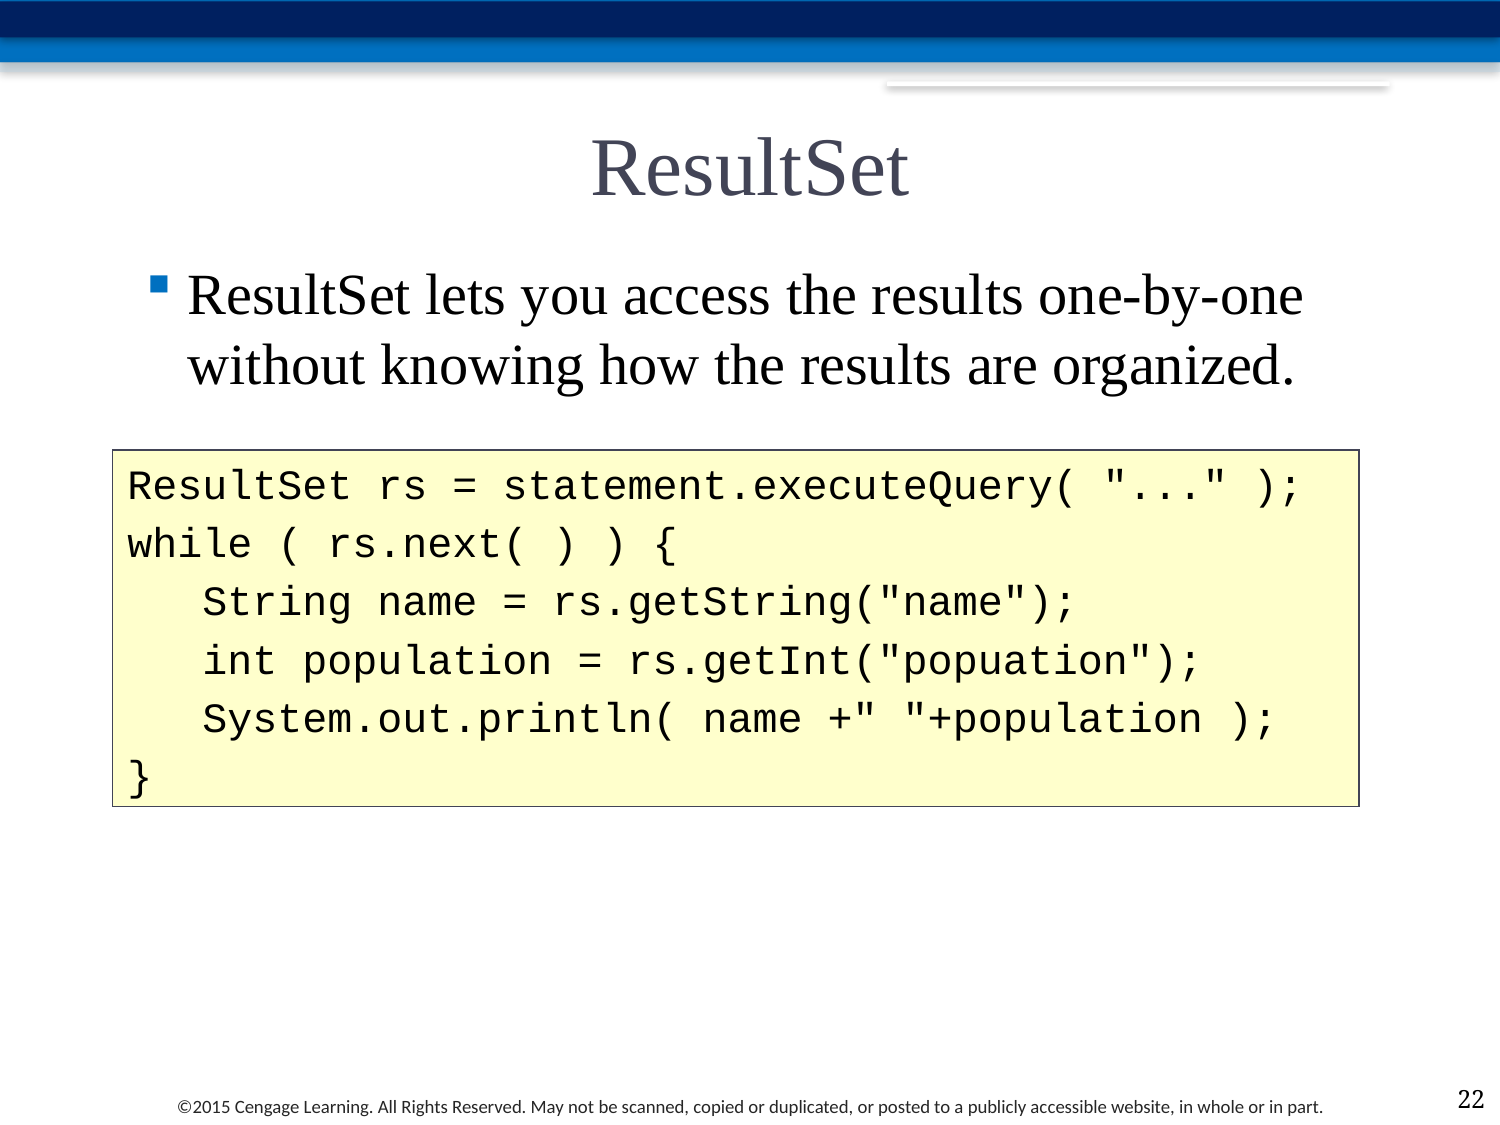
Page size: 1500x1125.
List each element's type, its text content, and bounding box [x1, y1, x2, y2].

slide_number 22 [1425, 1074, 1500, 1125]
text_box ResultSet rs = statement.executeQuery( "..." ); while ( rs.next( ) ) { String name = rs.getString("name"); int population = rs.getInt("popuation"); System.out.println( name +" "+population ); } [112, 450, 1359, 807]
list ResultSet lets you access the results one-by-one without knowing how the results are organized. [112, 249, 1413, 982]
title ResultSet [75, 75, 1425, 250]
